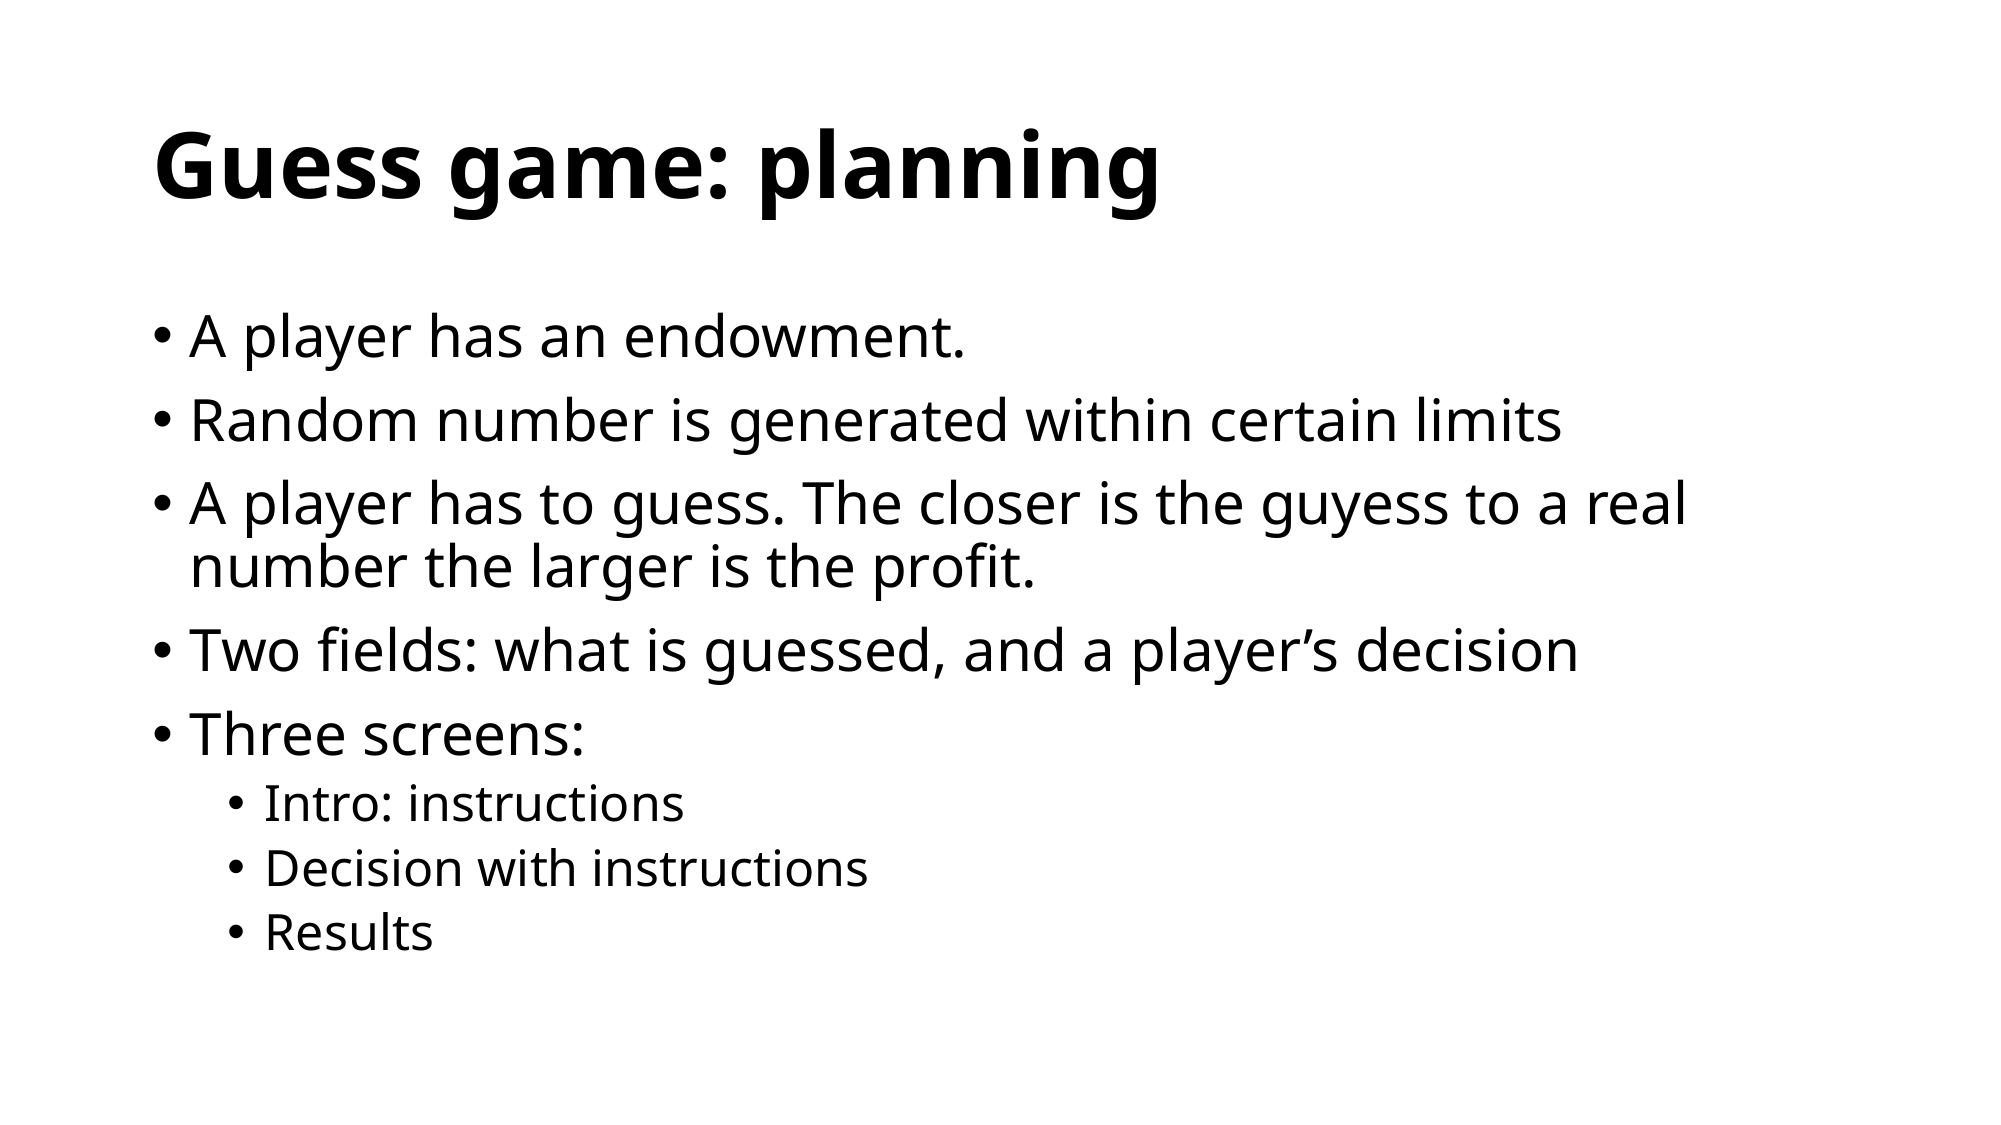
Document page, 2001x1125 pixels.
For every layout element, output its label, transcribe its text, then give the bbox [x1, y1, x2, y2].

title Guess game: planning [137, 59, 1863, 278]
list A player has an endowment. Random number is generated within certain limits A player has to guess. The closer is the guyess to a real number the larger is the profit. Two fields: what is guessed, and a player’s decision Three screens: Intro: instructions Decision with instructions Results [137, 299, 1863, 1014]
